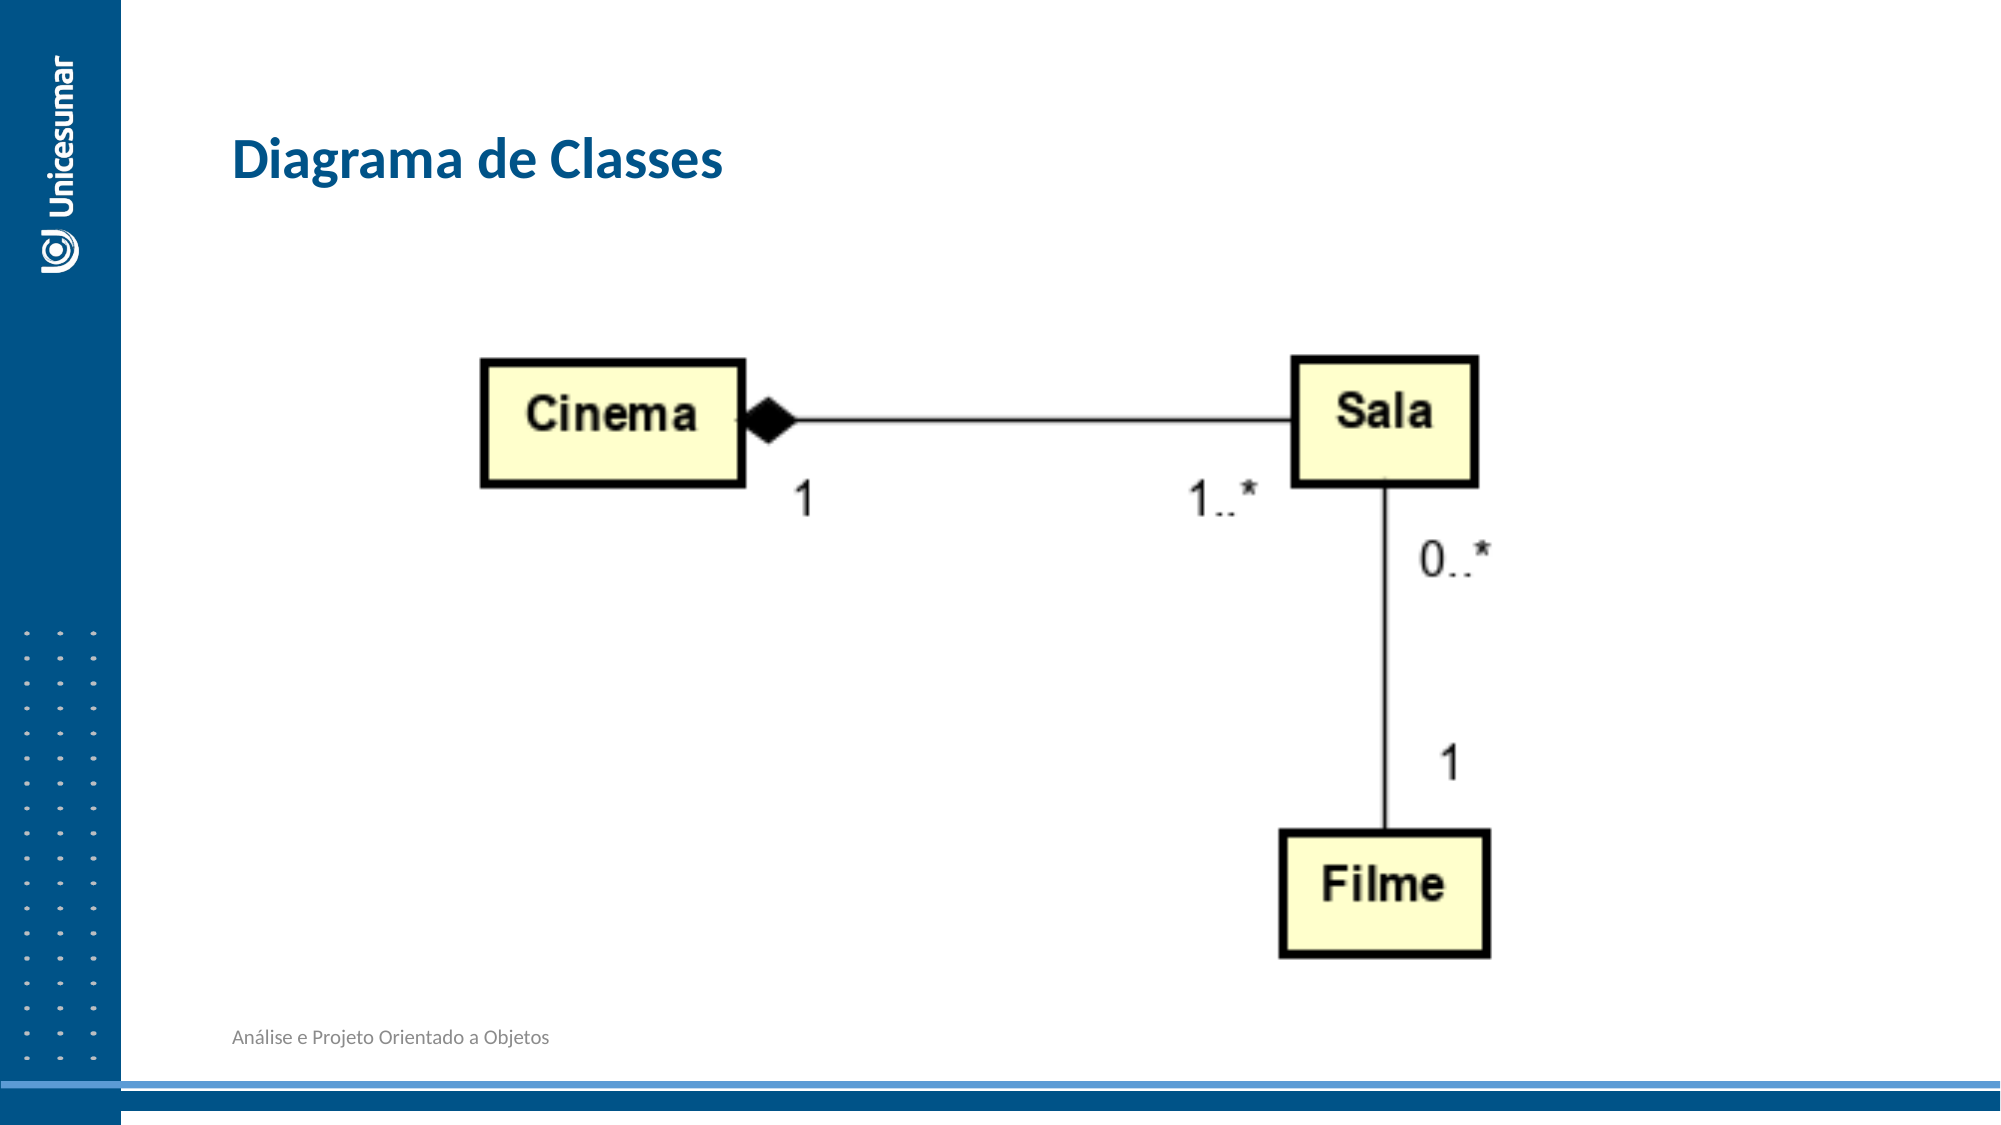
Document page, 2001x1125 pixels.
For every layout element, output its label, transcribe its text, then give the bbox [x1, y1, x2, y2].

list Diagrama de Classes [217, 81, 1945, 237]
picture [42, 56, 79, 273]
picture [24, 631, 111, 1060]
picture [475, 352, 1504, 969]
footer Análise e Projeto Orientado a Objetos [217, 1006, 1945, 1066]
